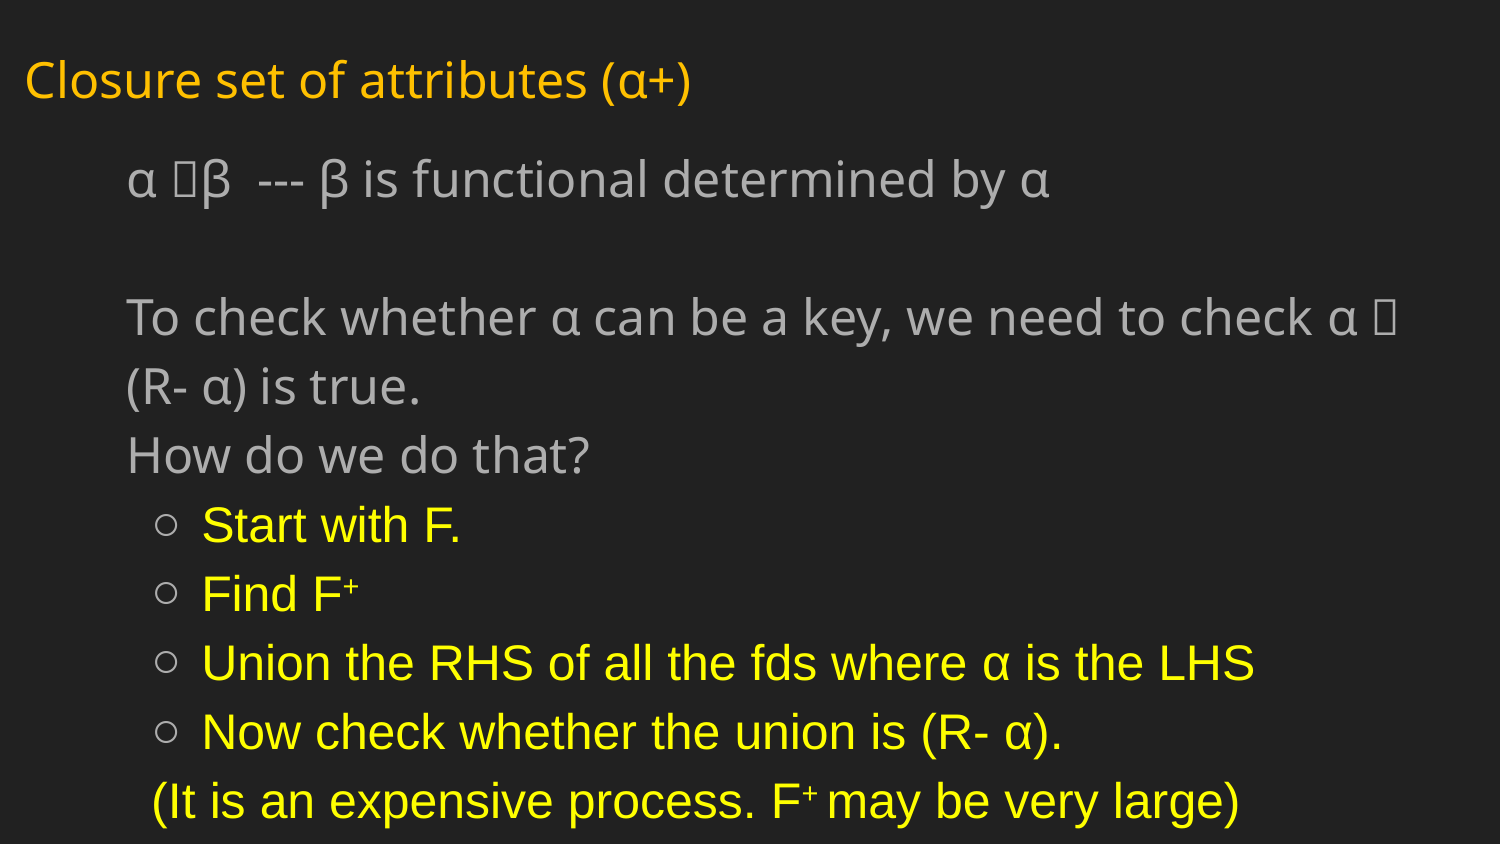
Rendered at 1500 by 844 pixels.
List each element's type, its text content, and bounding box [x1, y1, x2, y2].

title Closure set of attributes (α+) [9, 0, 1014, 124]
list α β --- β is functional determined by α To check whether α can be a key, we need to check α  (R- α) is true. How do we do that? Start with F. Find F+ Union the RHS of all the fds where α is the LHS Now check whether the union is (R- α). (It is an expensive process. F+ may be very large) [36, 123, 1464, 735]
